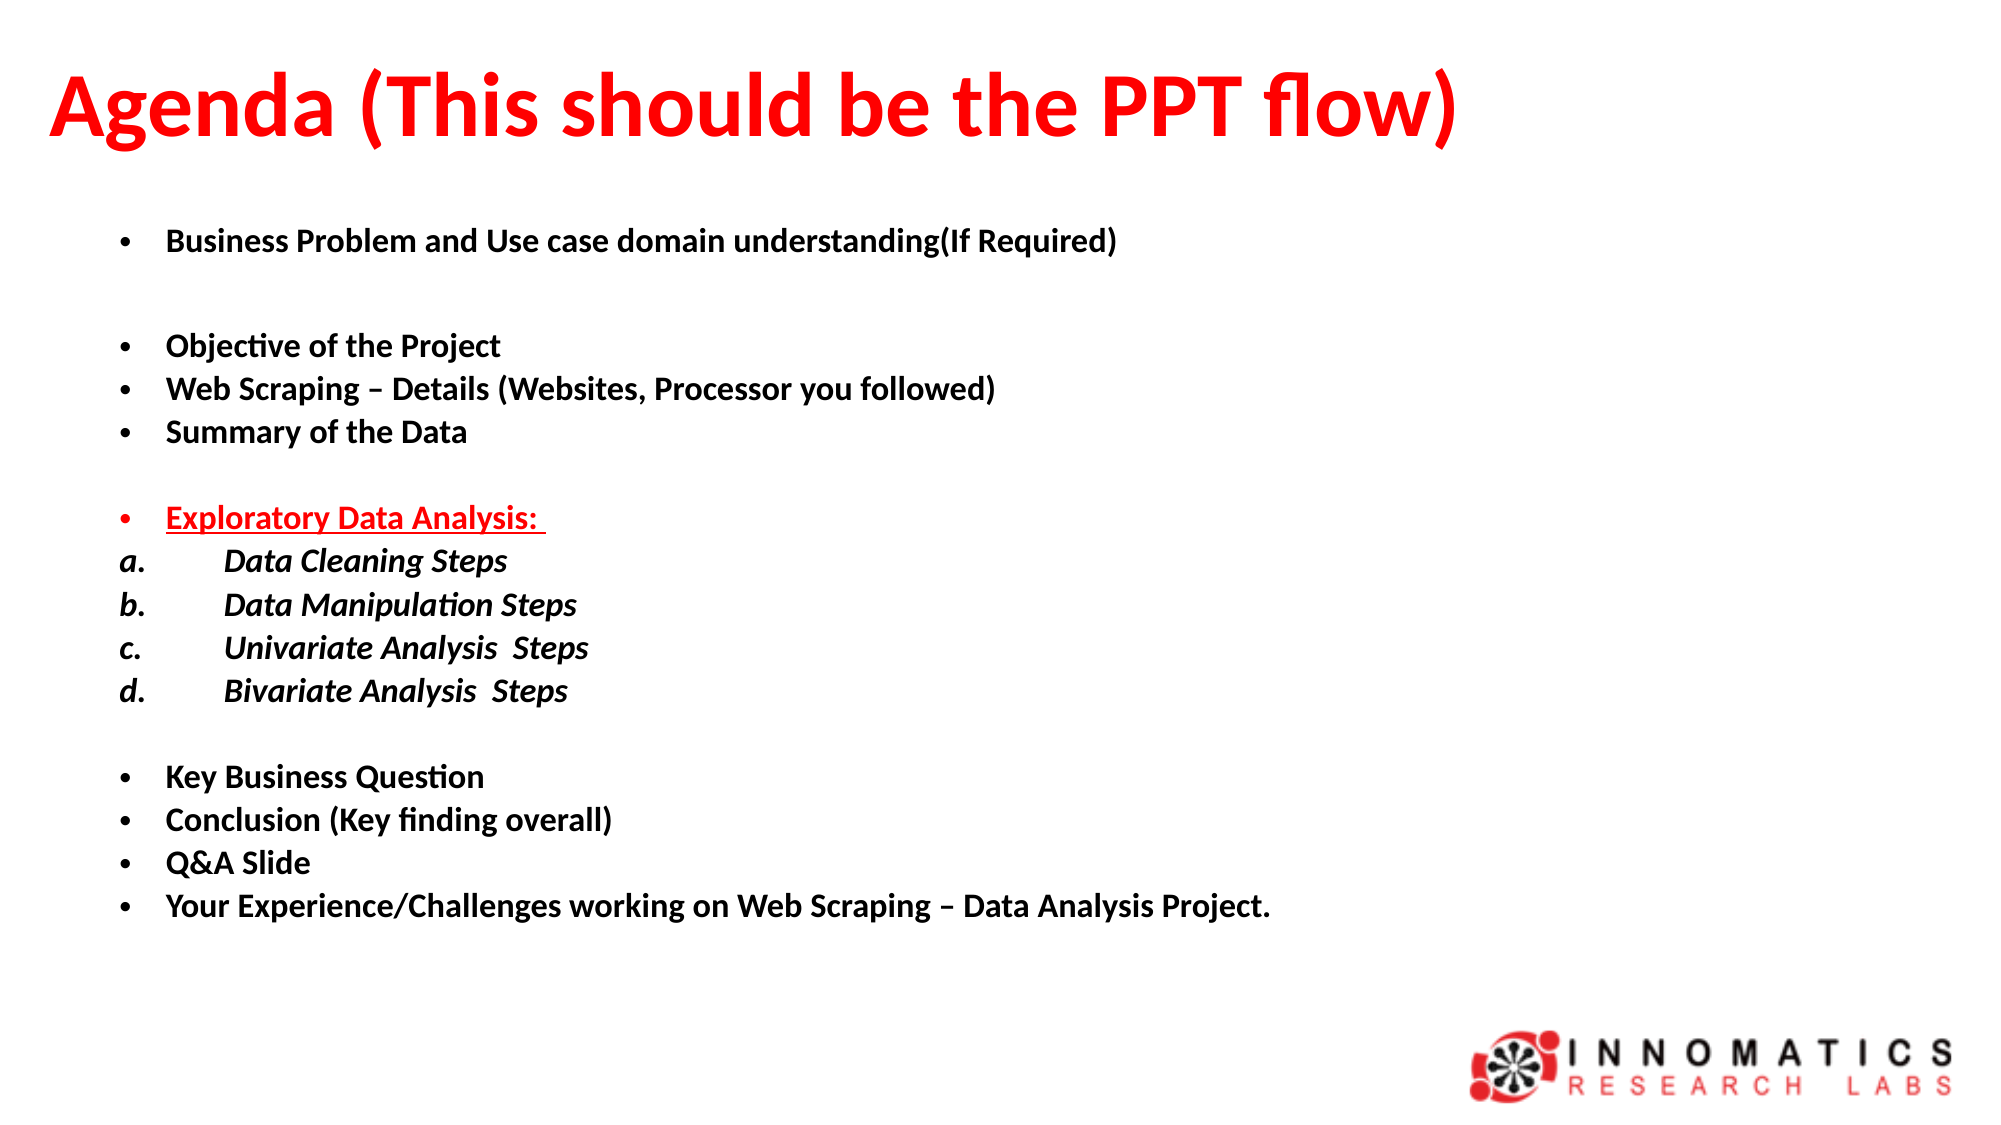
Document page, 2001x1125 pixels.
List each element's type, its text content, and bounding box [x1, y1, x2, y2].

picture [1445, 1014, 1975, 1125]
title Agenda (This should be the PPT flow) [34, 3, 1760, 221]
list Business Problem and Use case domain understanding(If Required) Objective of the Project Web Scraping – Details (Websites, Processor you followed) Summary of the Data Exploratory Data Analysis: Data Cleaning Steps Data Manipulation Steps Univariate Analysis Steps Bivariate Analysis Steps Key Business Question Conclusion (Key finding overall) Q&A Slide Your Experience/Challenges working on Web Scraping – Data Analysis Project. [104, 220, 1830, 935]
